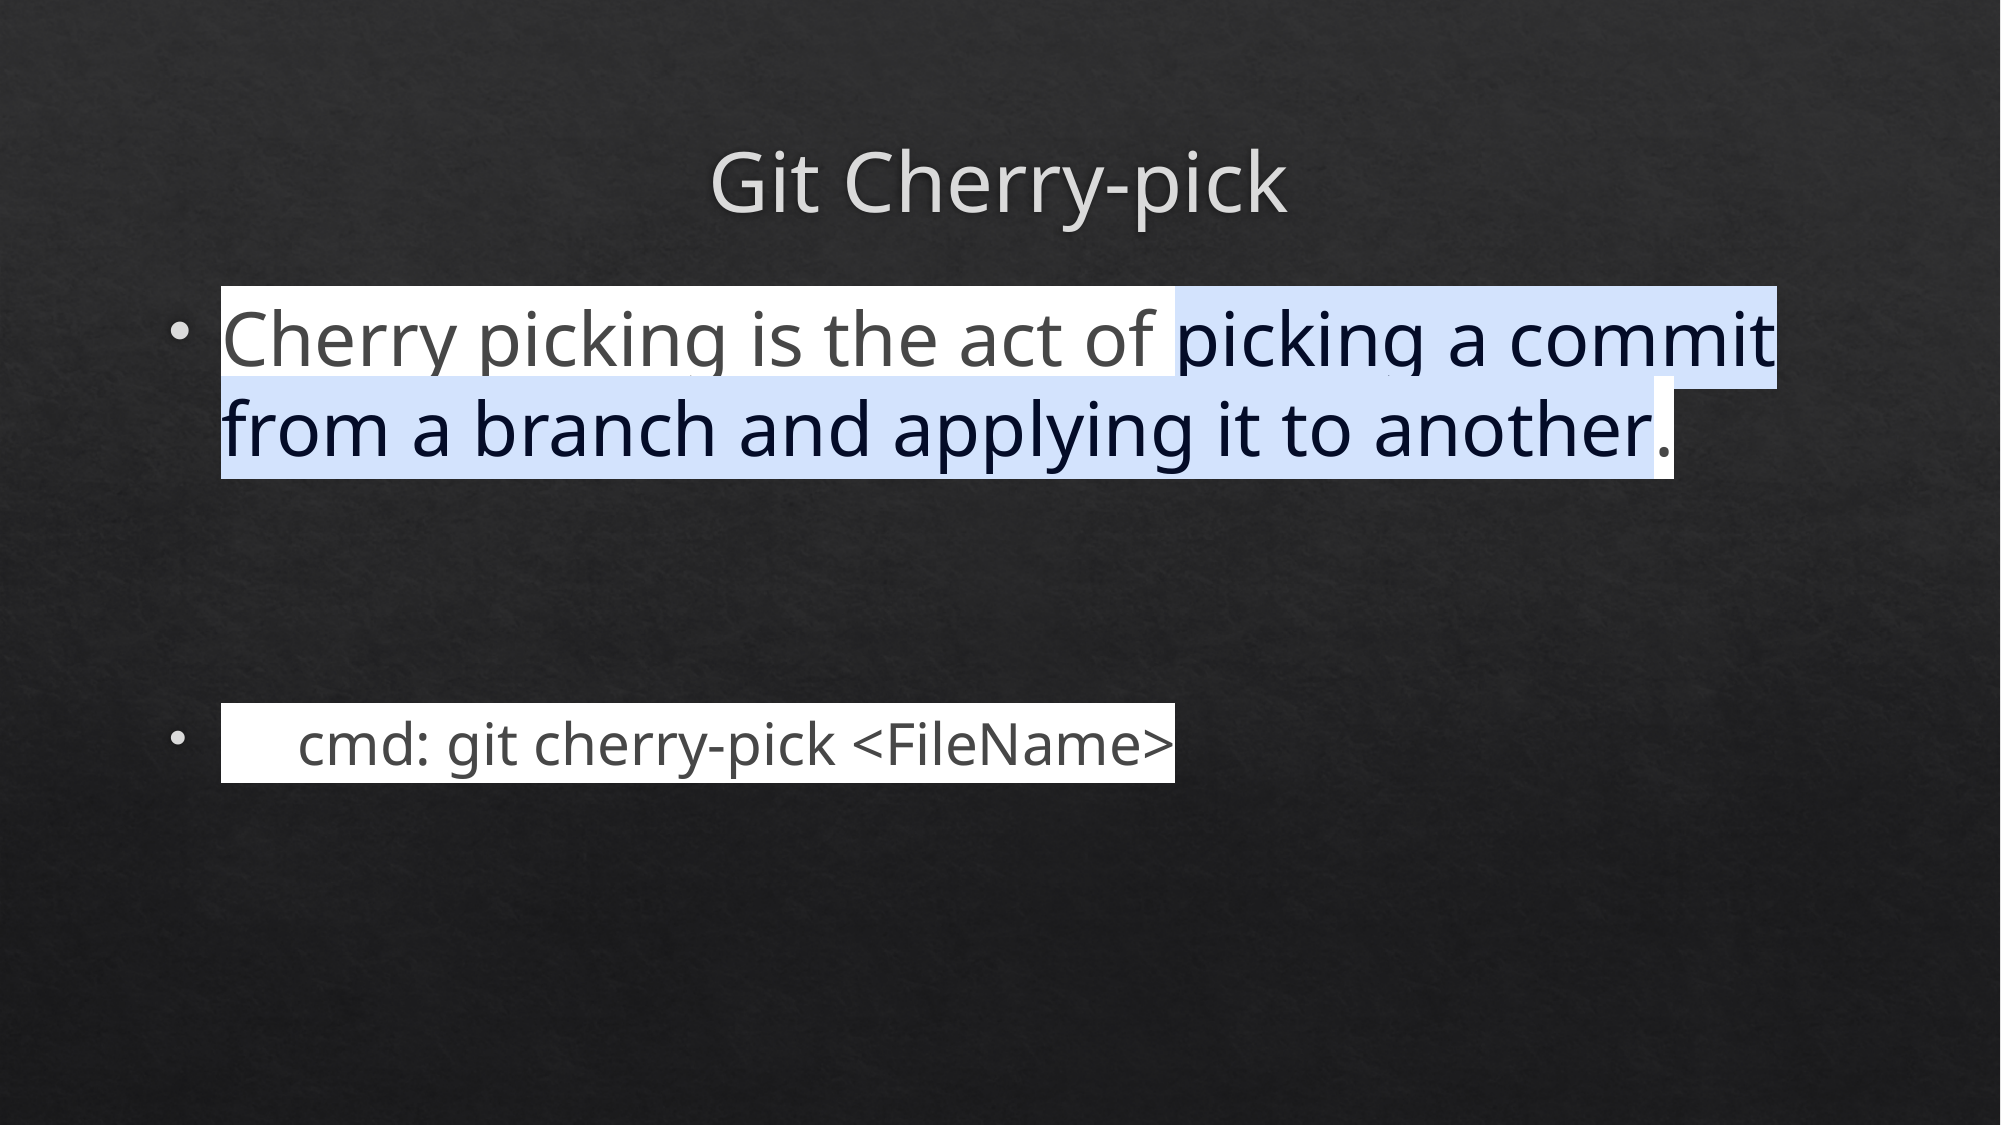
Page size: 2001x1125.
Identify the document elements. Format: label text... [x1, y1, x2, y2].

list Cherry picking is the act of picking a commit from a branch and applying it to another. cmd: git cherry-pick <FileName> [149, 284, 1849, 950]
title Git Cherry-pick [149, 99, 1849, 260]
